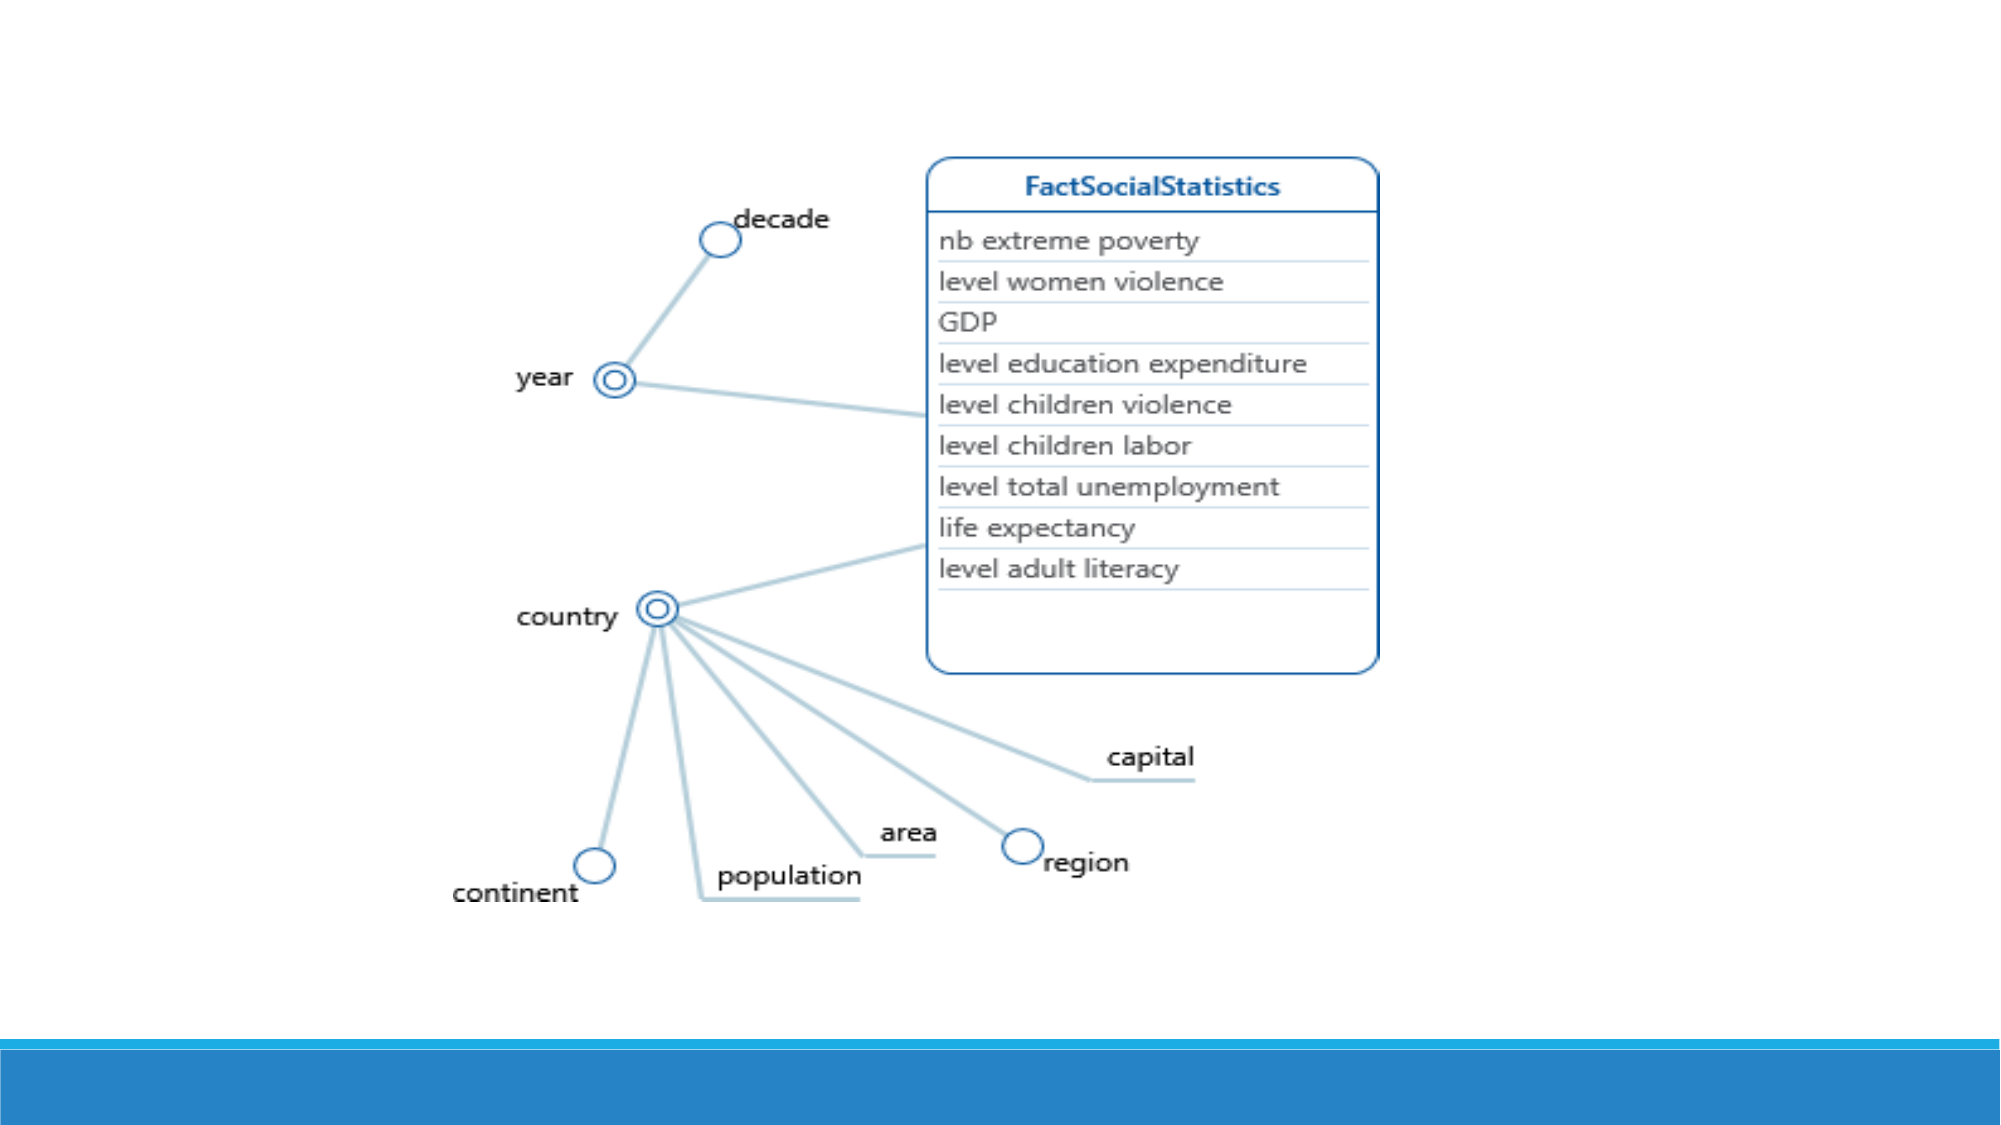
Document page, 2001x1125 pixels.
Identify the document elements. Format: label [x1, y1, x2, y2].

picture [452, 155, 1381, 903]
